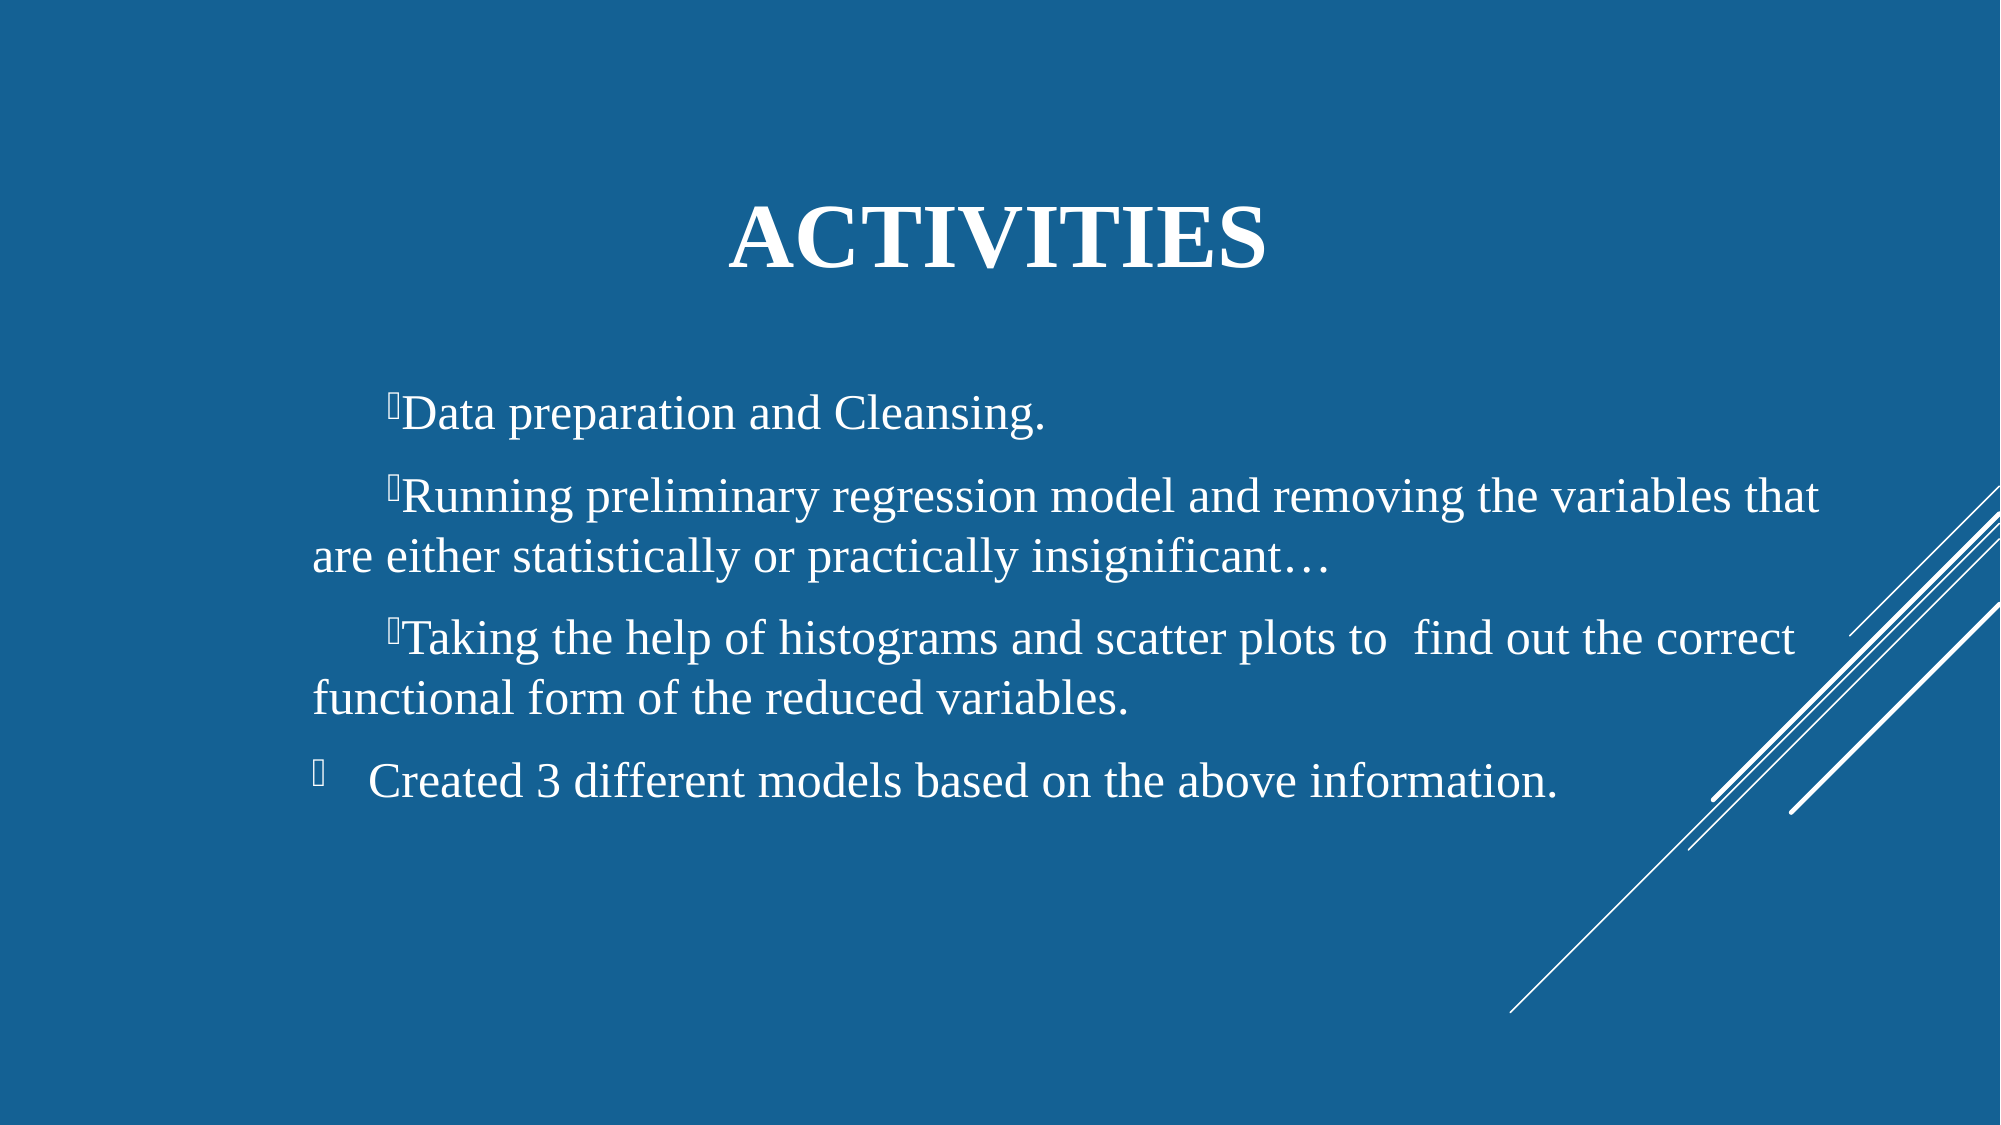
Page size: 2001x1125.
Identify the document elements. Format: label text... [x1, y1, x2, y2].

title ACTIVITIES [157, 131, 1842, 331]
list Data preparation and Cleansing. Running preliminary regression model and removing the variables that are either statistically or practically insignificant… Taking the help of histograms and scatter plots to find out the correct functional form of the reduced variables. Created 3 different models based on the above information. [250, 301, 1843, 887]
